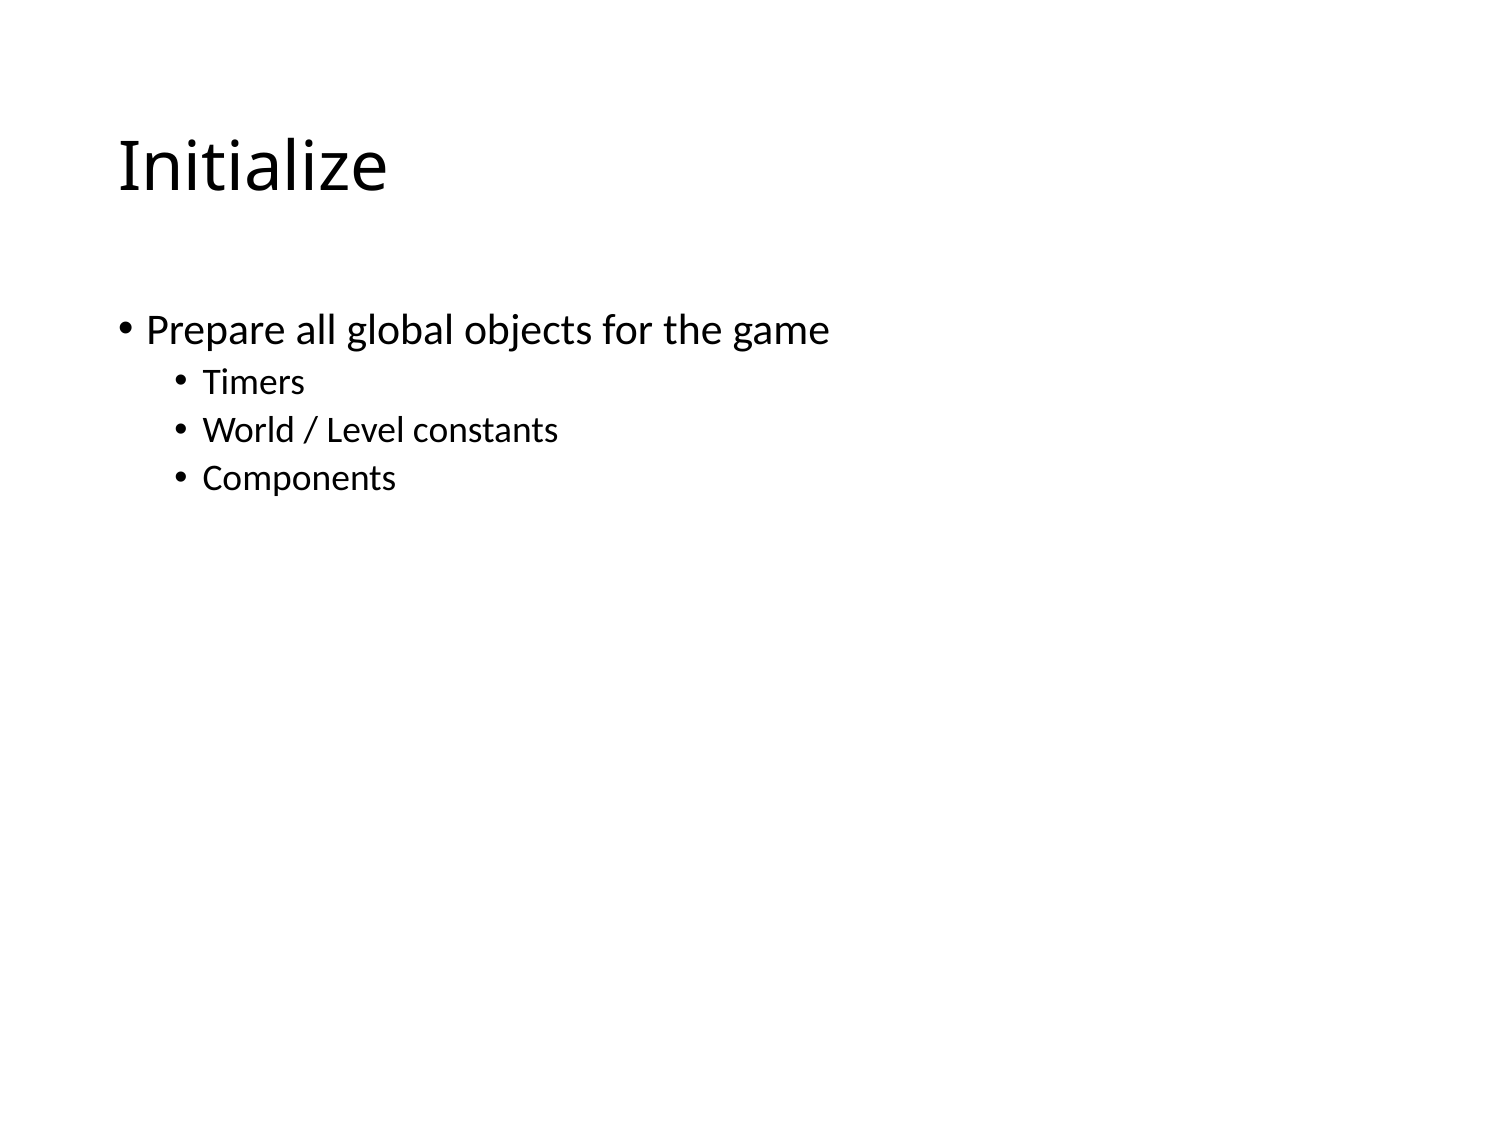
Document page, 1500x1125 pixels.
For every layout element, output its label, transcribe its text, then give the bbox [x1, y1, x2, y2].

list Prepare all global objects for the game Timers World / Level constants Components [103, 299, 1397, 1014]
title Initialize [103, 59, 1397, 278]
